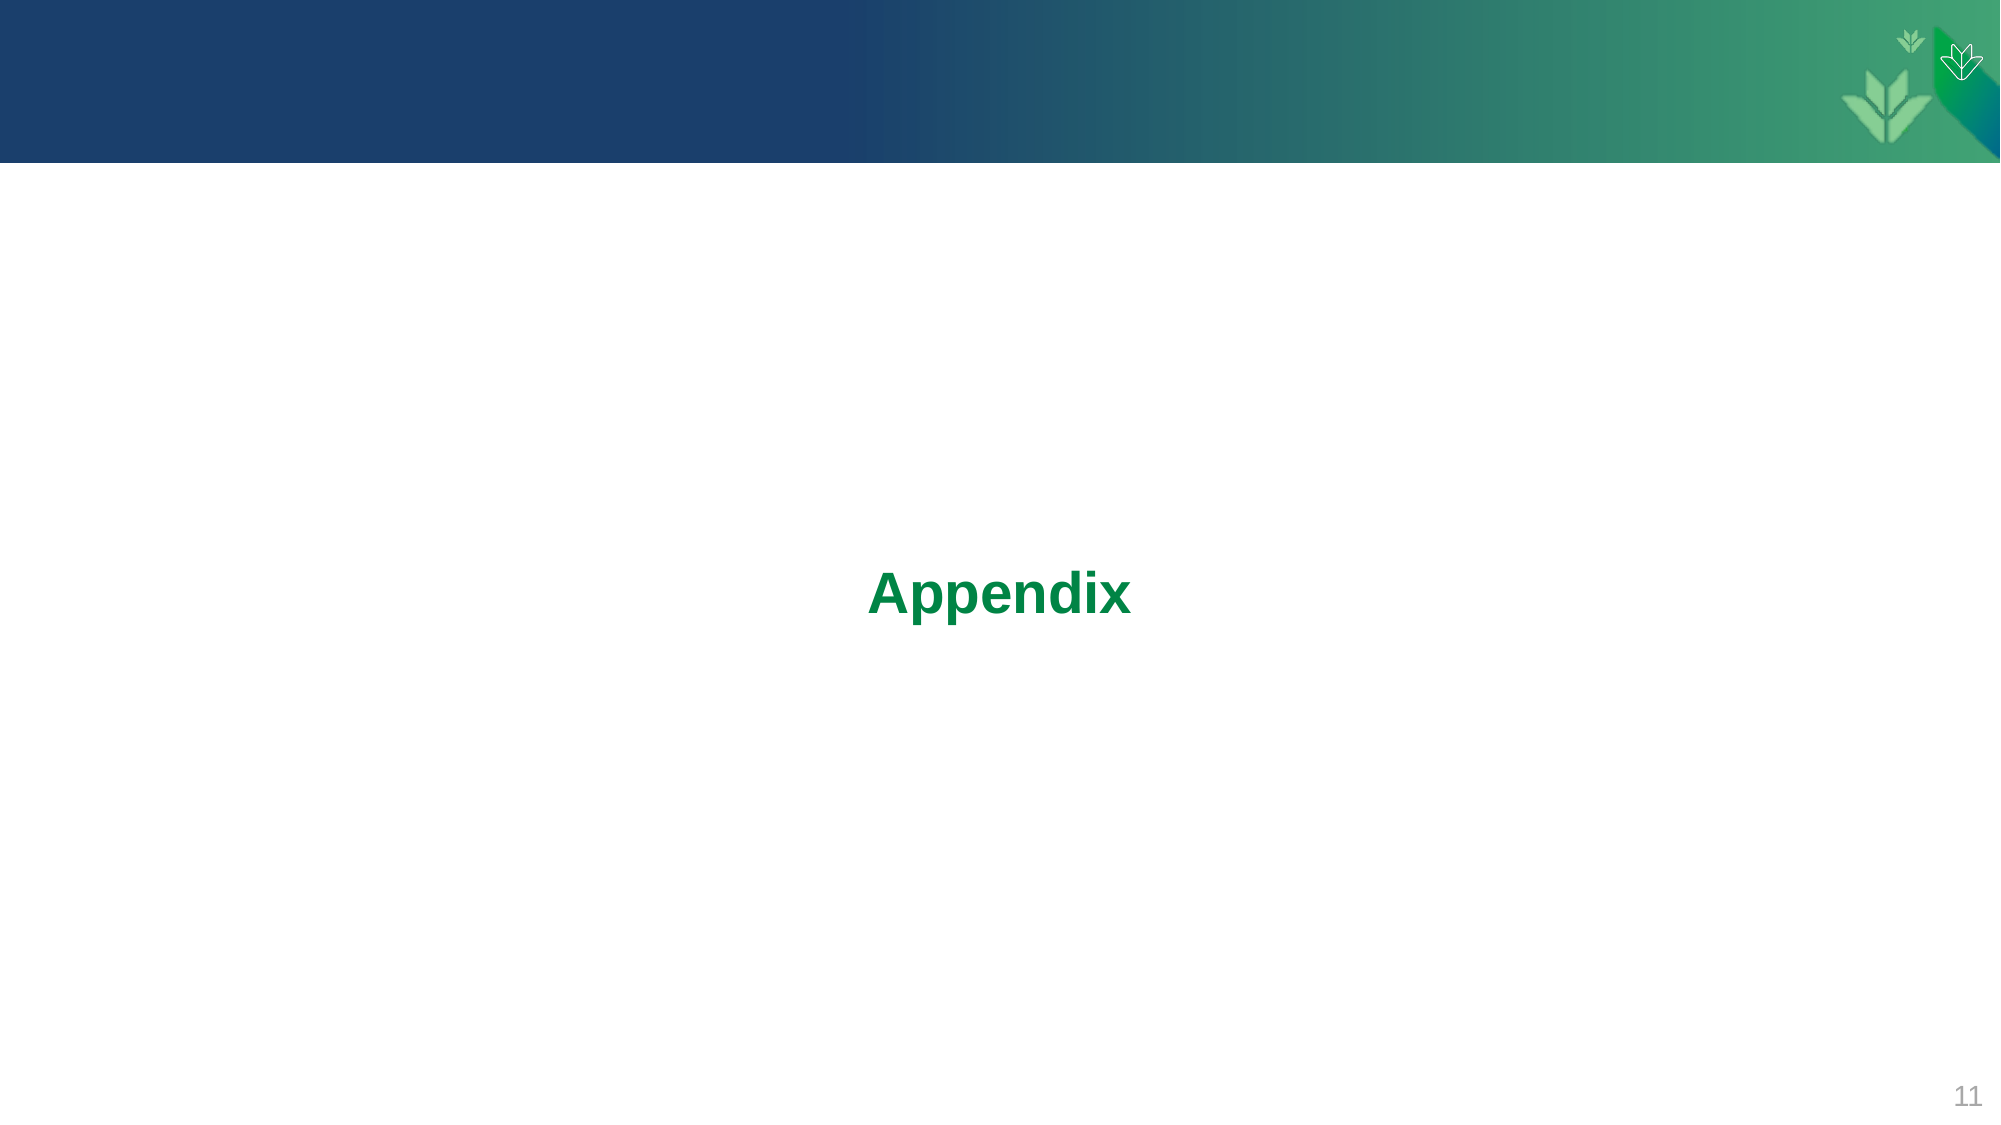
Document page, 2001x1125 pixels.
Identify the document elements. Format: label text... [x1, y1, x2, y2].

slide_number 11 [1532, 1065, 1999, 1125]
table_header Appendix [761, 553, 1239, 633]
picture [1824, 0, 2000, 163]
